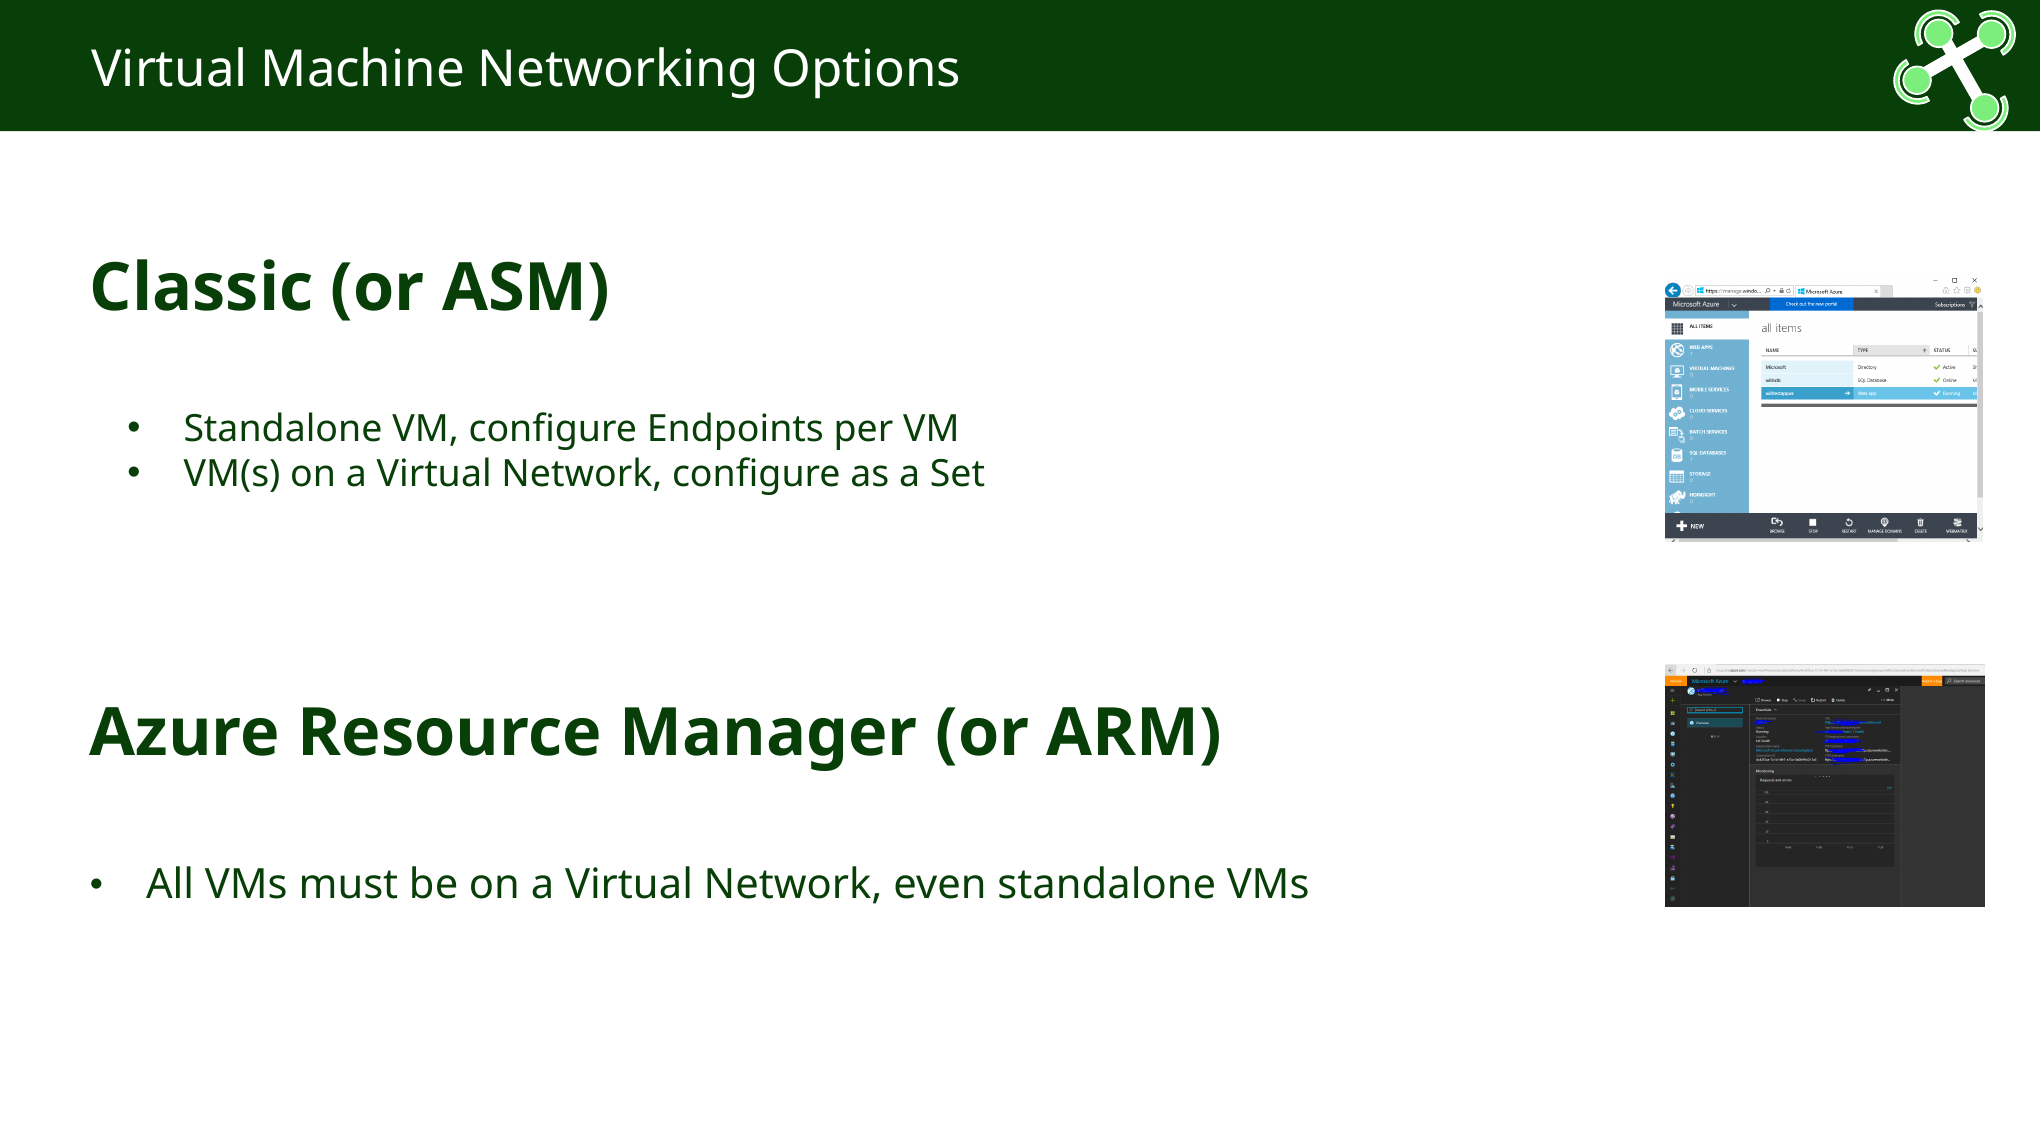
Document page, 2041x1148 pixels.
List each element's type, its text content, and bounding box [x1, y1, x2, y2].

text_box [1893, 10, 2016, 132]
picture [1665, 273, 1983, 542]
text_box Virtual Machine Networking Options [0, 0, 2041, 132]
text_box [74, 664, 2020, 923]
text_box Classic (or ASM) Standalone VM, configure Endpoints per VM VM(s) on a Virtual Network, configure as a Set [75, 236, 1095, 582]
